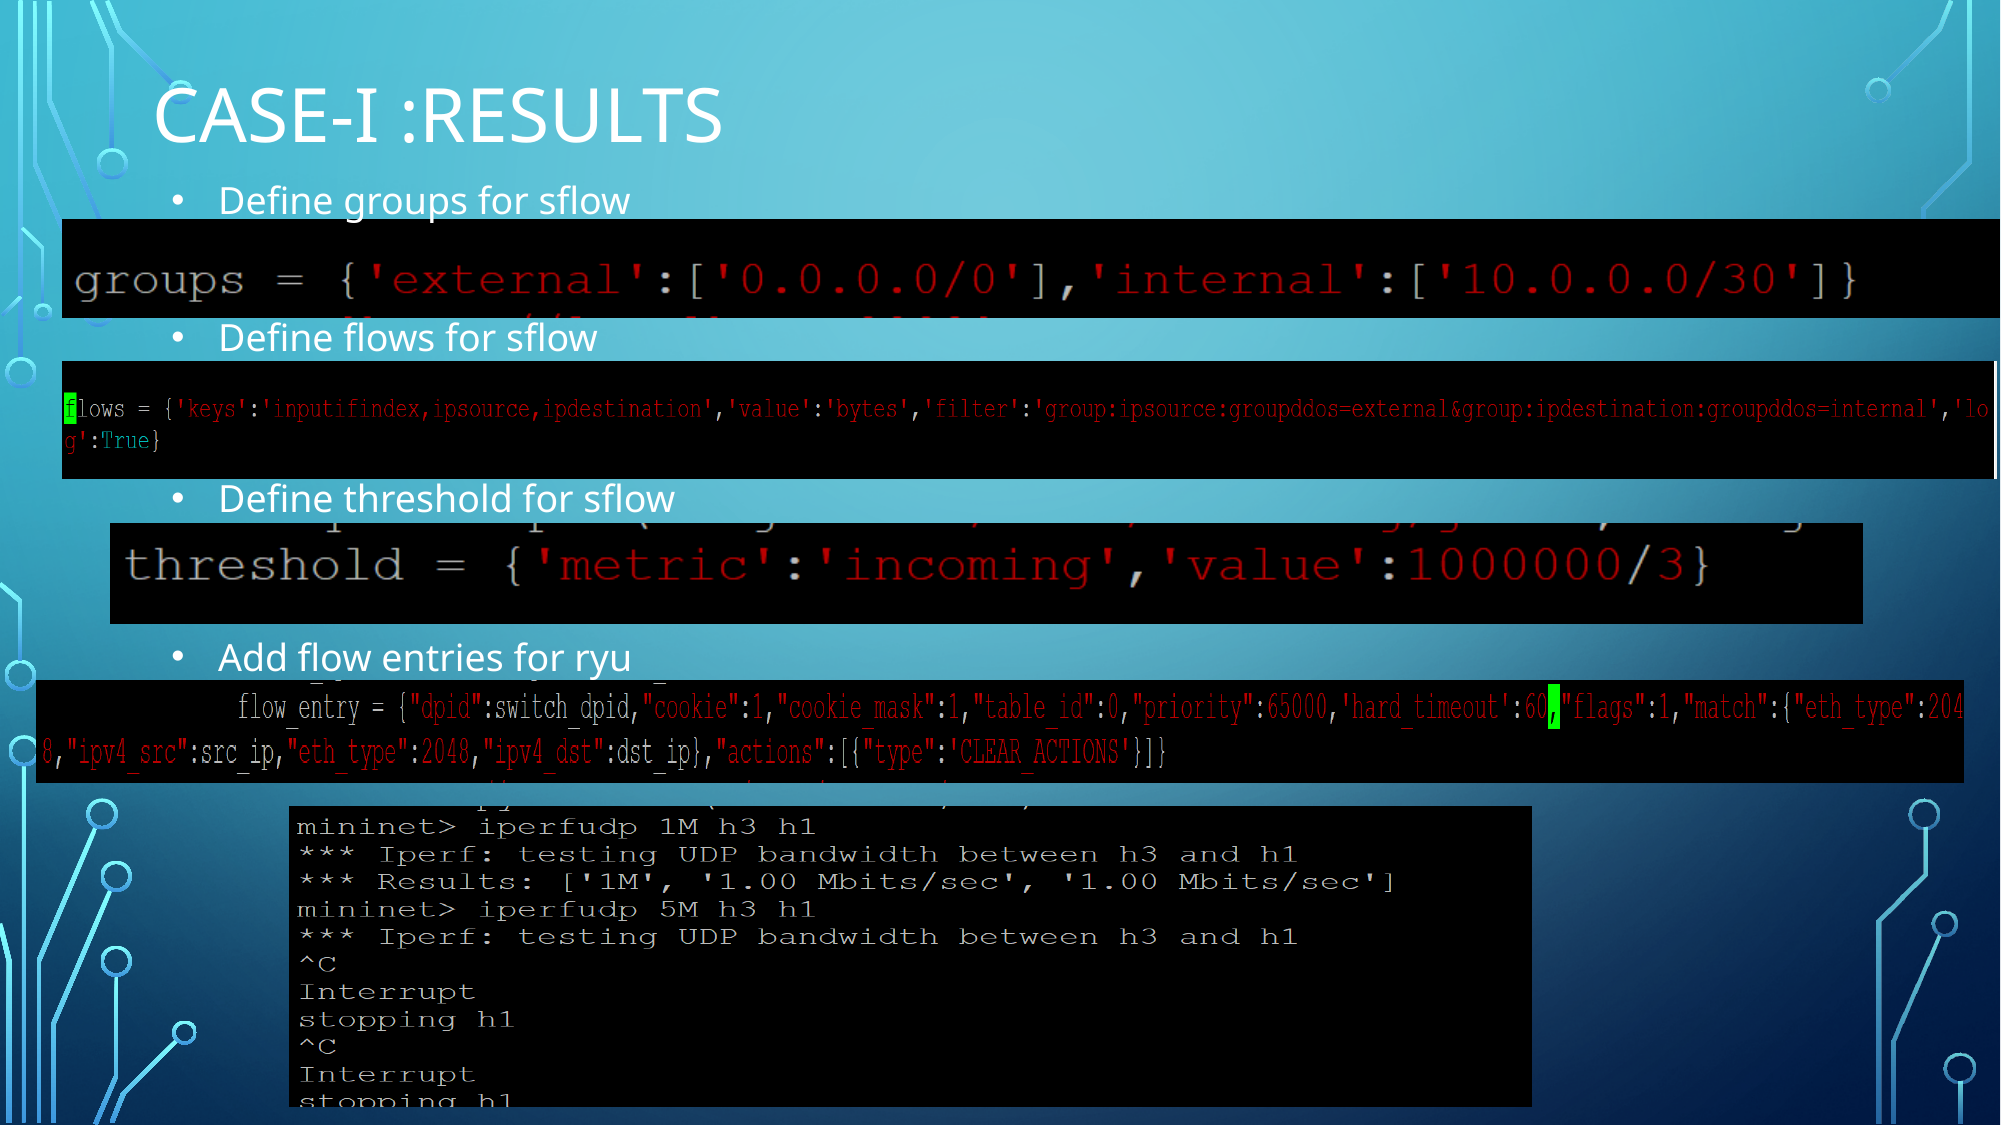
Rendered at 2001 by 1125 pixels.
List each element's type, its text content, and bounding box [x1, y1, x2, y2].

picture [61, 219, 2000, 318]
picture [61, 361, 1997, 479]
picture [36, 680, 1964, 784]
picture [110, 523, 1863, 625]
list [289, 806, 1532, 1108]
text_box Define flows for sflow [156, 318, 705, 361]
text_box Add flow entries for ryu [156, 626, 705, 680]
text_box Define groups for sflow [156, 169, 857, 219]
title Case-I :Results [137, 59, 1863, 176]
text_box Define threshold for sflow [156, 479, 705, 523]
